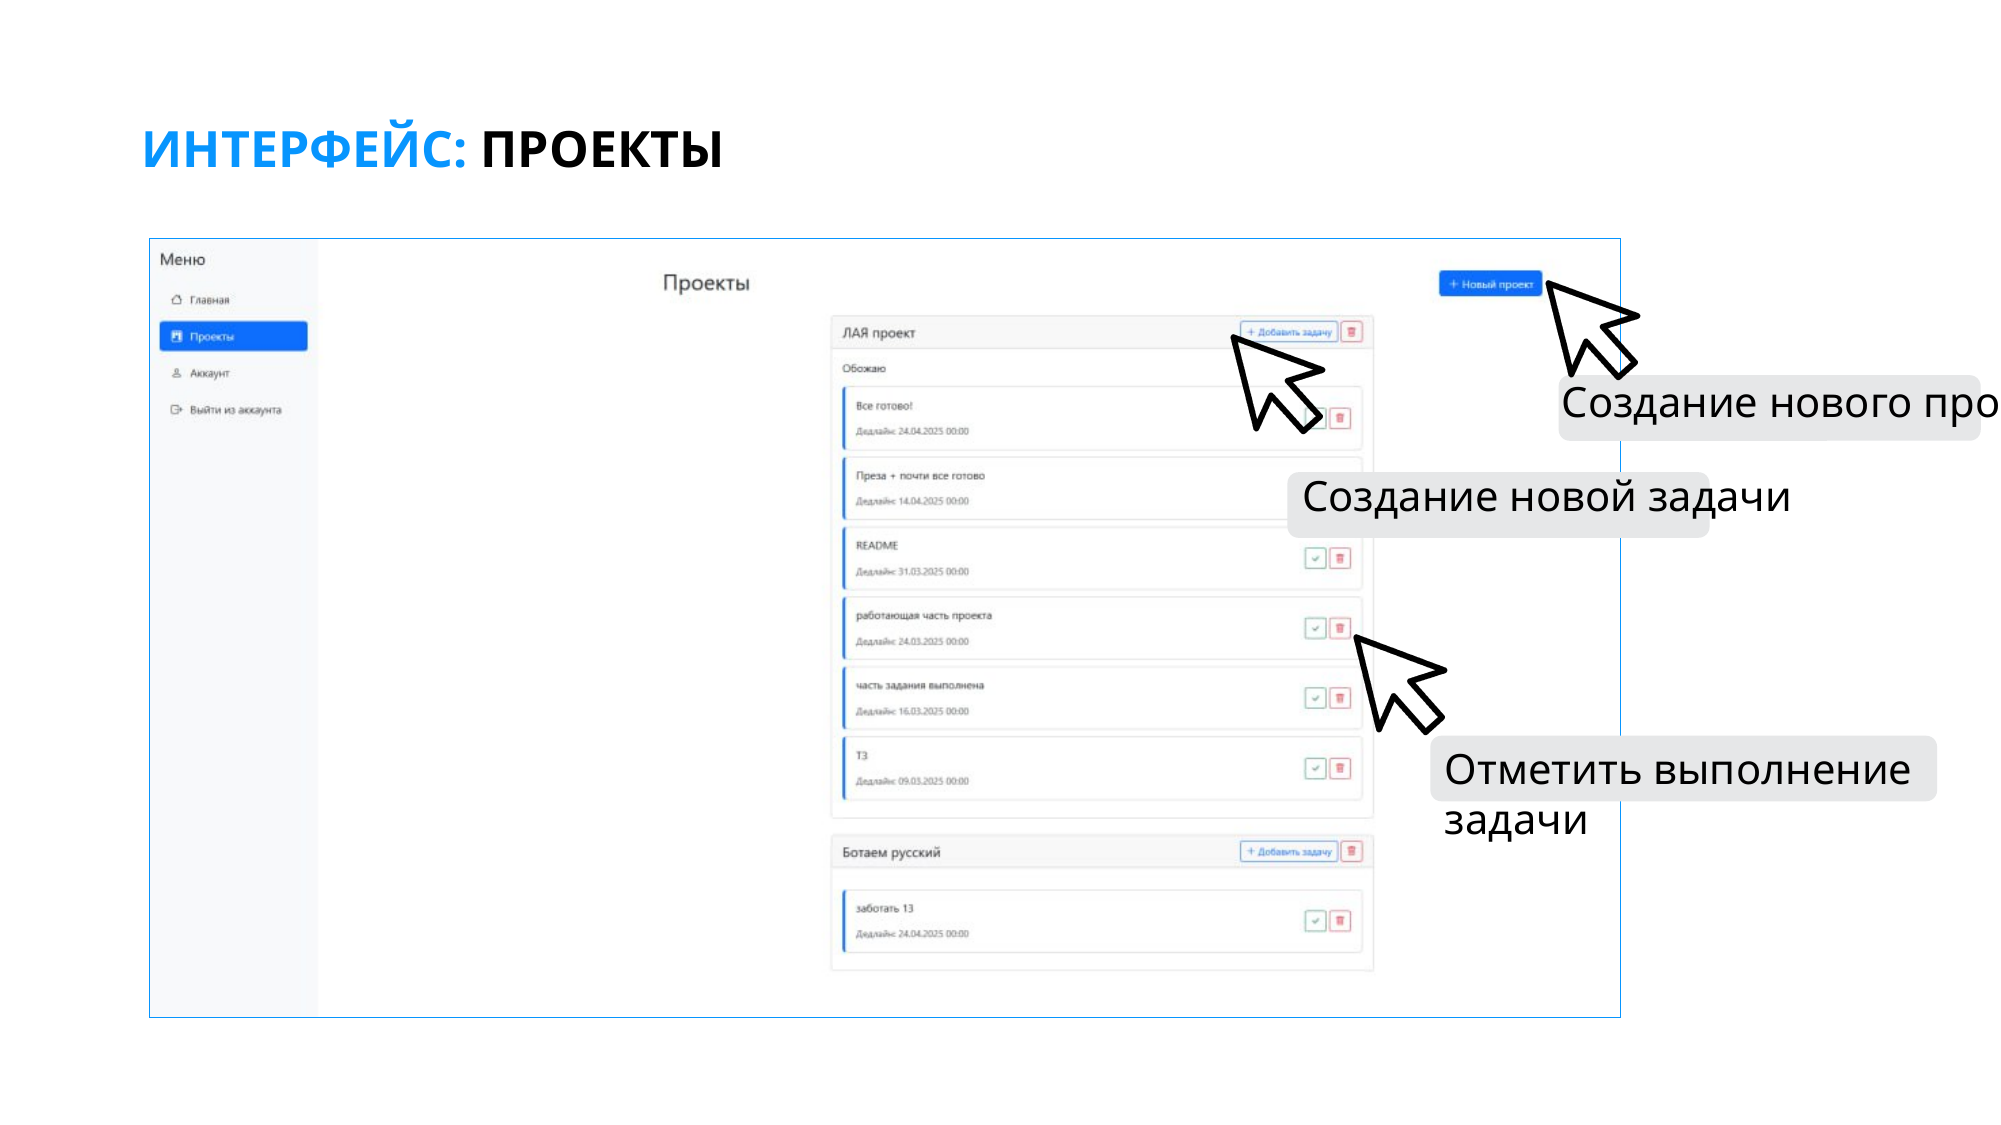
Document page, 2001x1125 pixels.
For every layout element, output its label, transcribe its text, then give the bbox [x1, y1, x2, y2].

text_box Отметить выполнение задачи [1621, 735, 2000, 851]
text_box Создание новой задачи [1621, 461, 1895, 527]
text_box [1621, 527, 1711, 539]
text_box ИНТЕРФЕЙС: ПРОЕКТЫ [126, 109, 1327, 185]
text_box Создание нового проекта [1621, 368, 2000, 433]
text_box [1621, 433, 1982, 442]
picture [149, 238, 1642, 1018]
